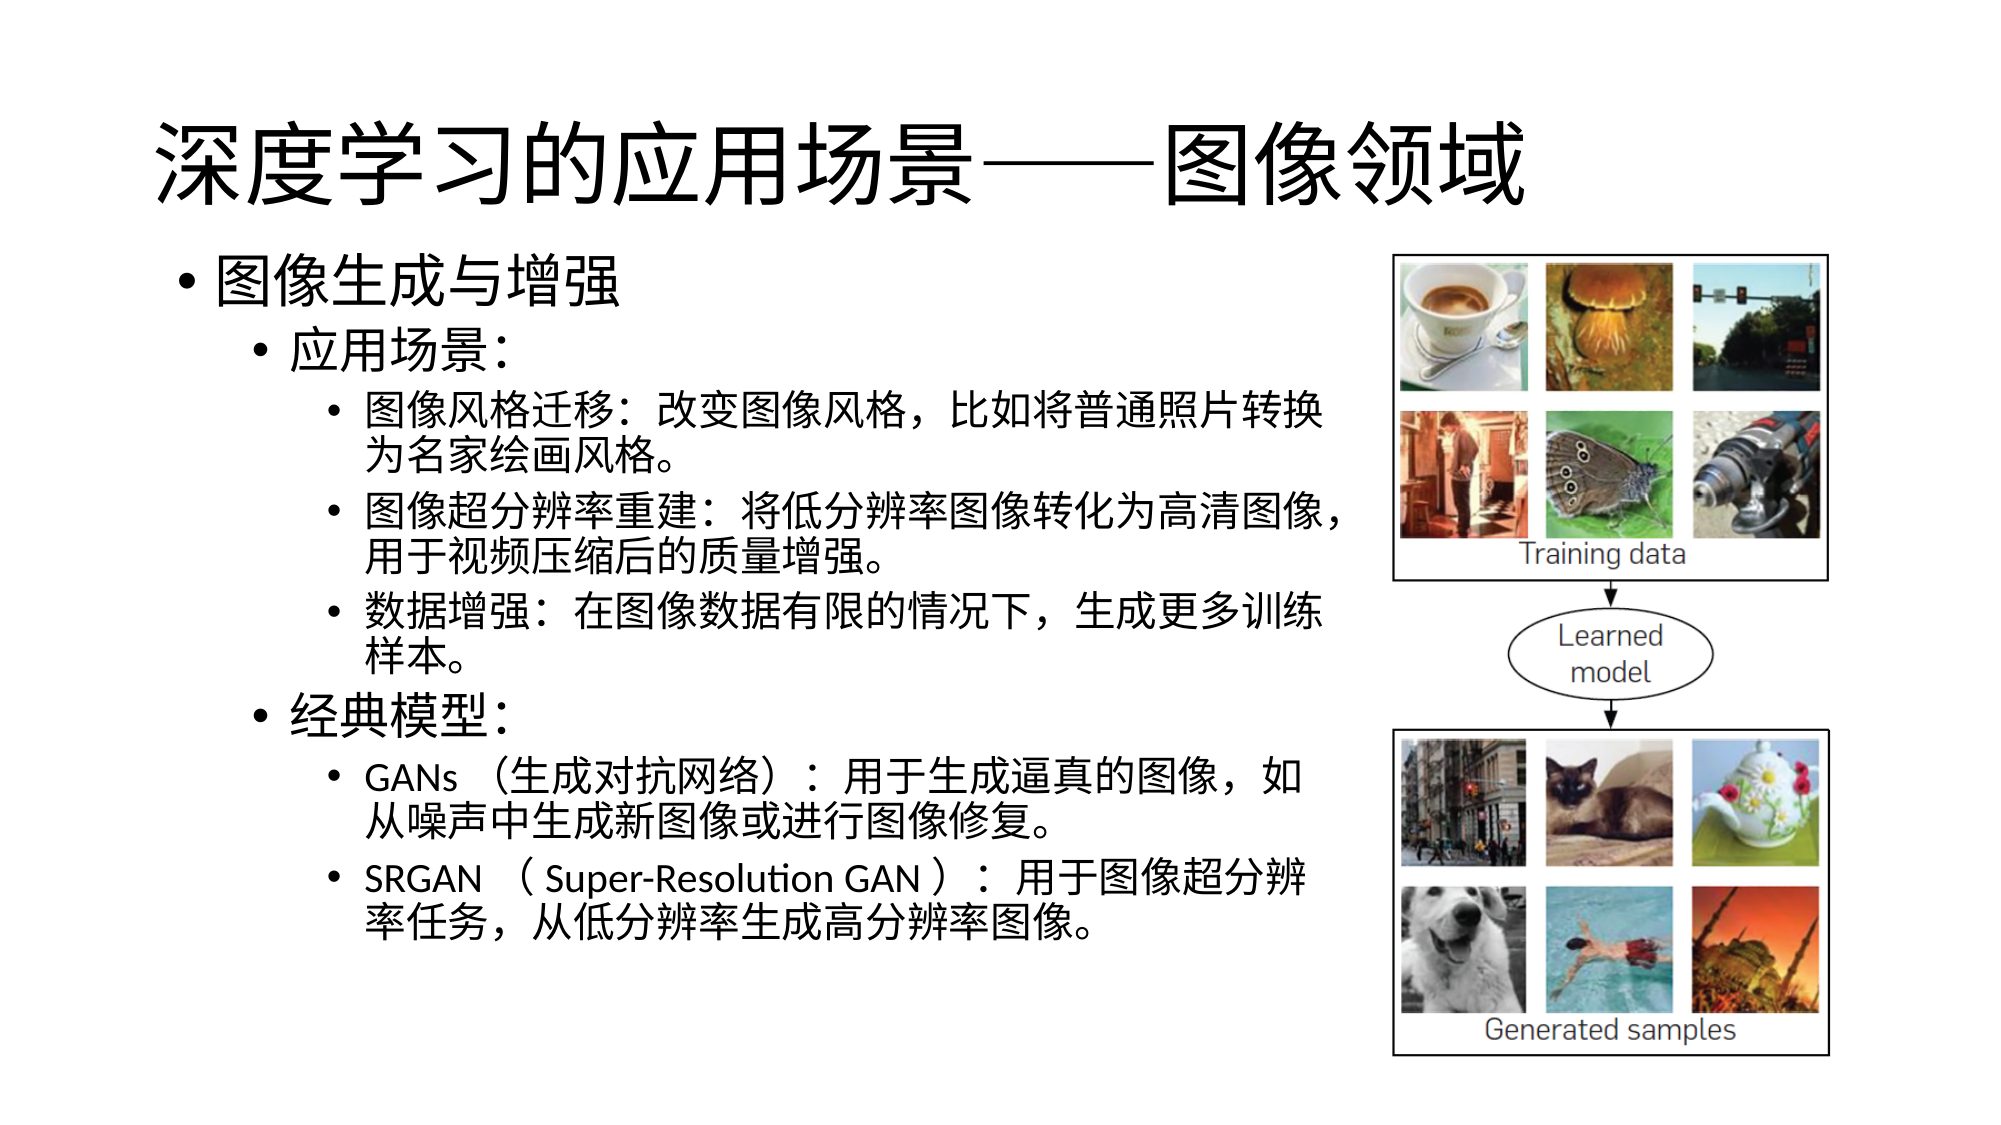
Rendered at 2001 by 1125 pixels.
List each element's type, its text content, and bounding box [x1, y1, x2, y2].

title 深度学习的应用场景——图像领域 [137, 59, 1863, 278]
picture [1378, 244, 1838, 1062]
list 图像生成与增强 应用场景： 图像风格迁移：改变图像风格，比如将普通照片转换为名家绘画风格。 图像超分辨率重建：将低分辨率图像转化为高清图像，用于视频压缩后的质量增强。 数据增强：在图像数据有限的情况下，生成更多训练样本。 经典模型： GANs（生成对抗网络）：用于生成逼真的图像，如从噪声中生成新图像或进行图像修复。 SRGAN（Super-Resolution GAN）：用于图像超分辨率任务，从低分辨率生成高分辨率图像。 [161, 244, 1360, 1025]
